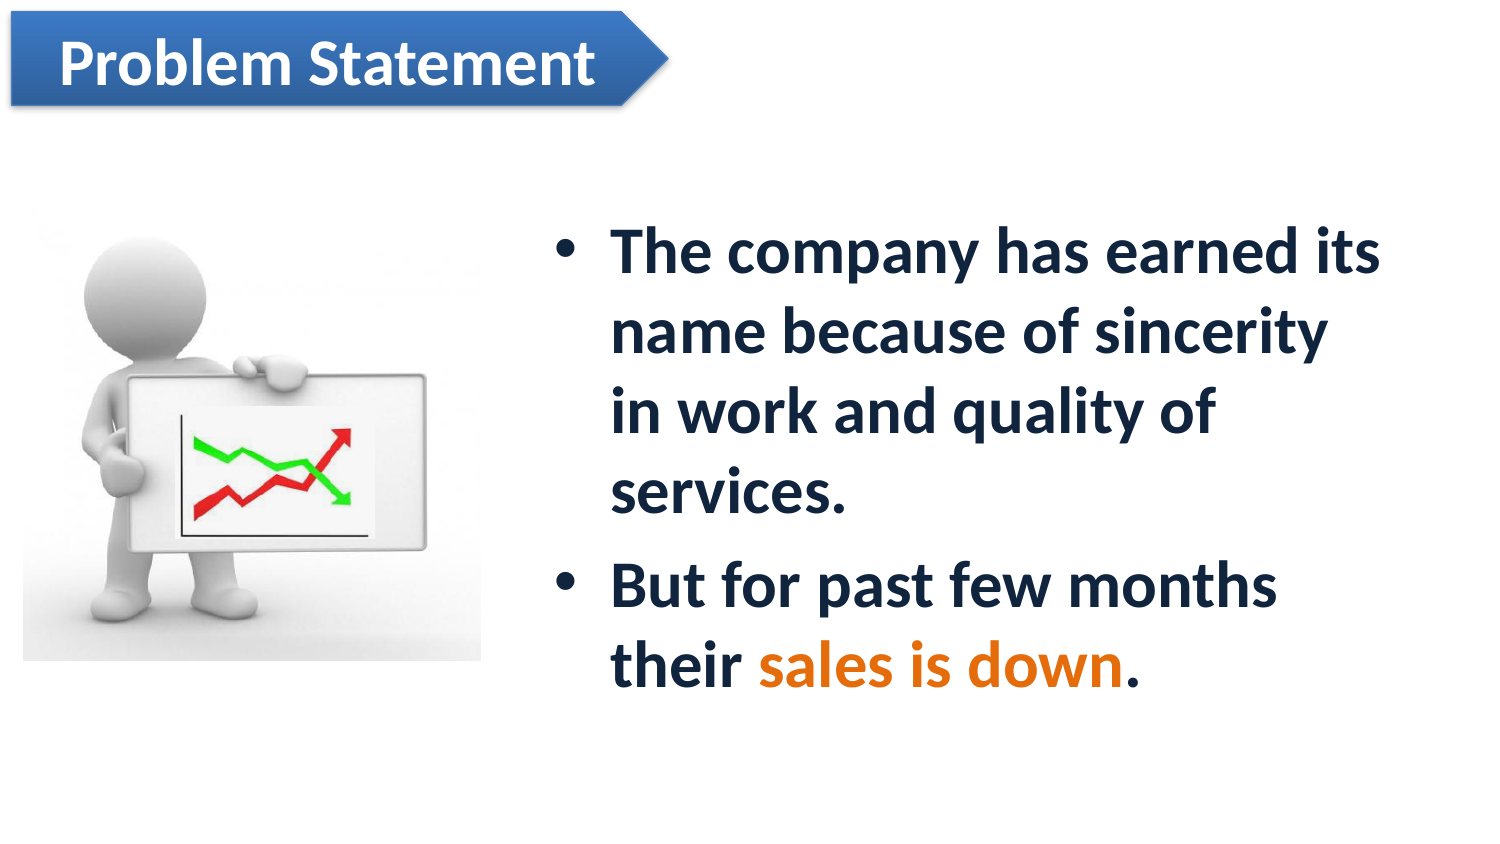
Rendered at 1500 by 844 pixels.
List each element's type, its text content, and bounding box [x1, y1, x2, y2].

list The company has earned its name because of sincerity in work and quality of services. But for past few months their sales is down. [539, 199, 1407, 754]
text_box Problem Statement [10, 10, 669, 107]
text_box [23, 210, 481, 661]
